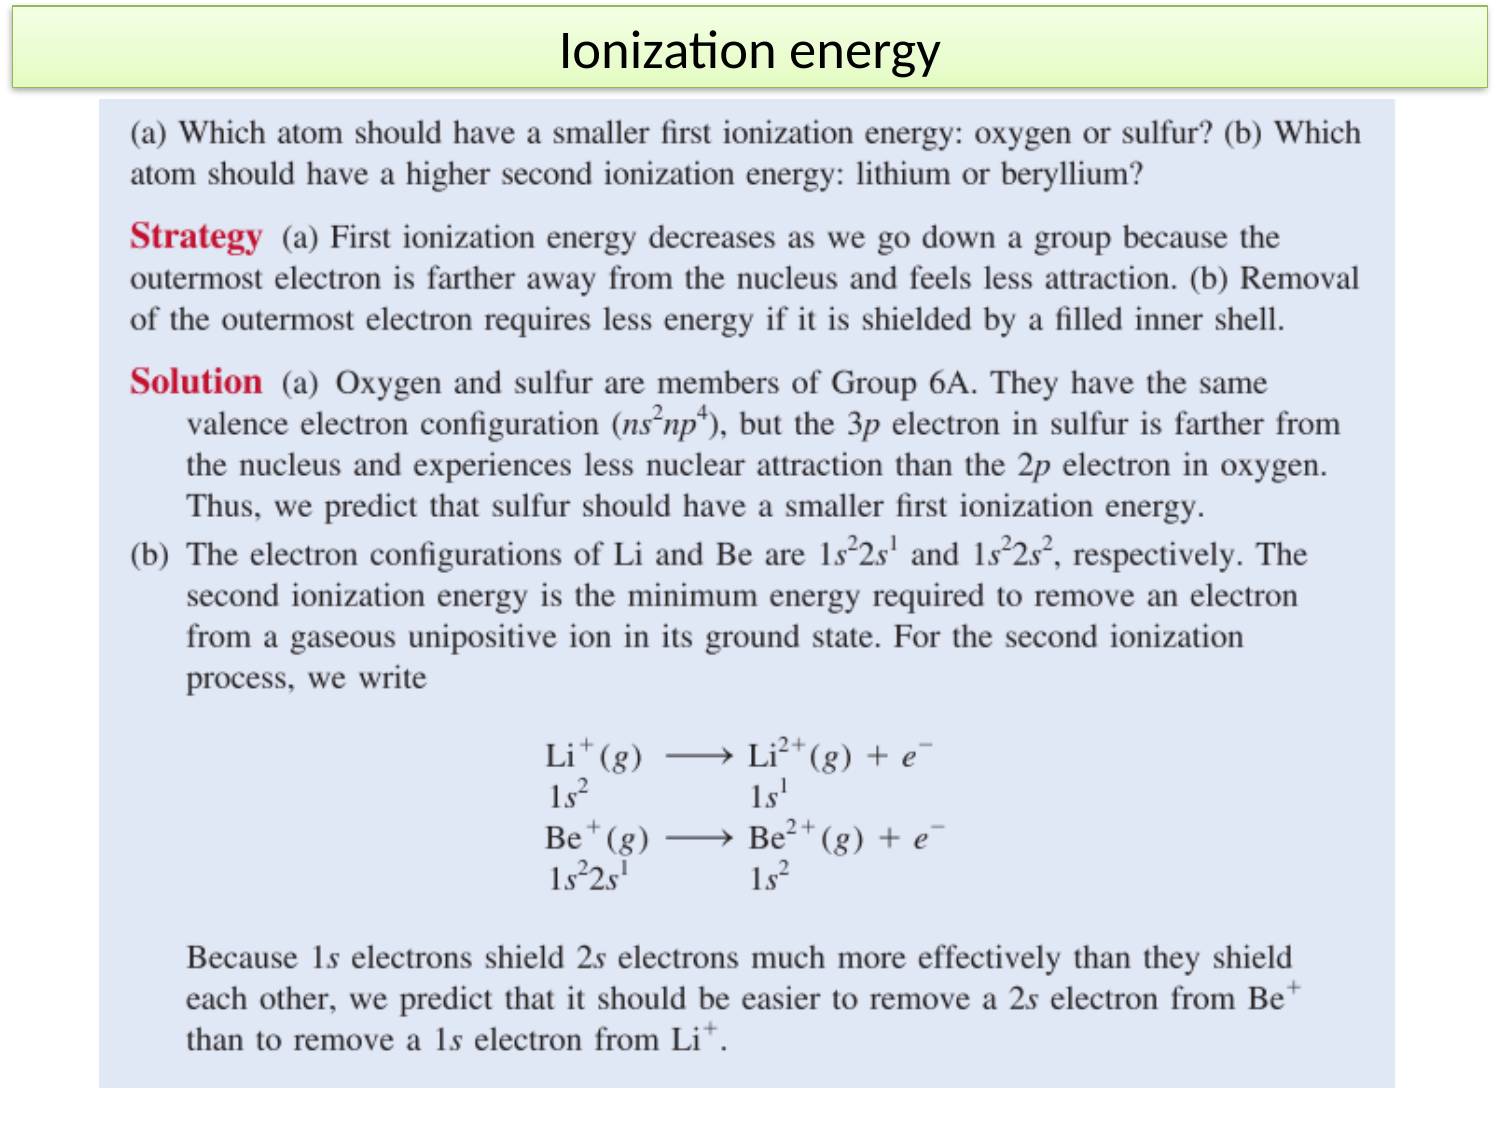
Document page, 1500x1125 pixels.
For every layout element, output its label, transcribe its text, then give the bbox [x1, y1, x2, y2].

picture [99, 99, 1401, 1088]
title Ionization energy [12, 5, 1488, 88]
